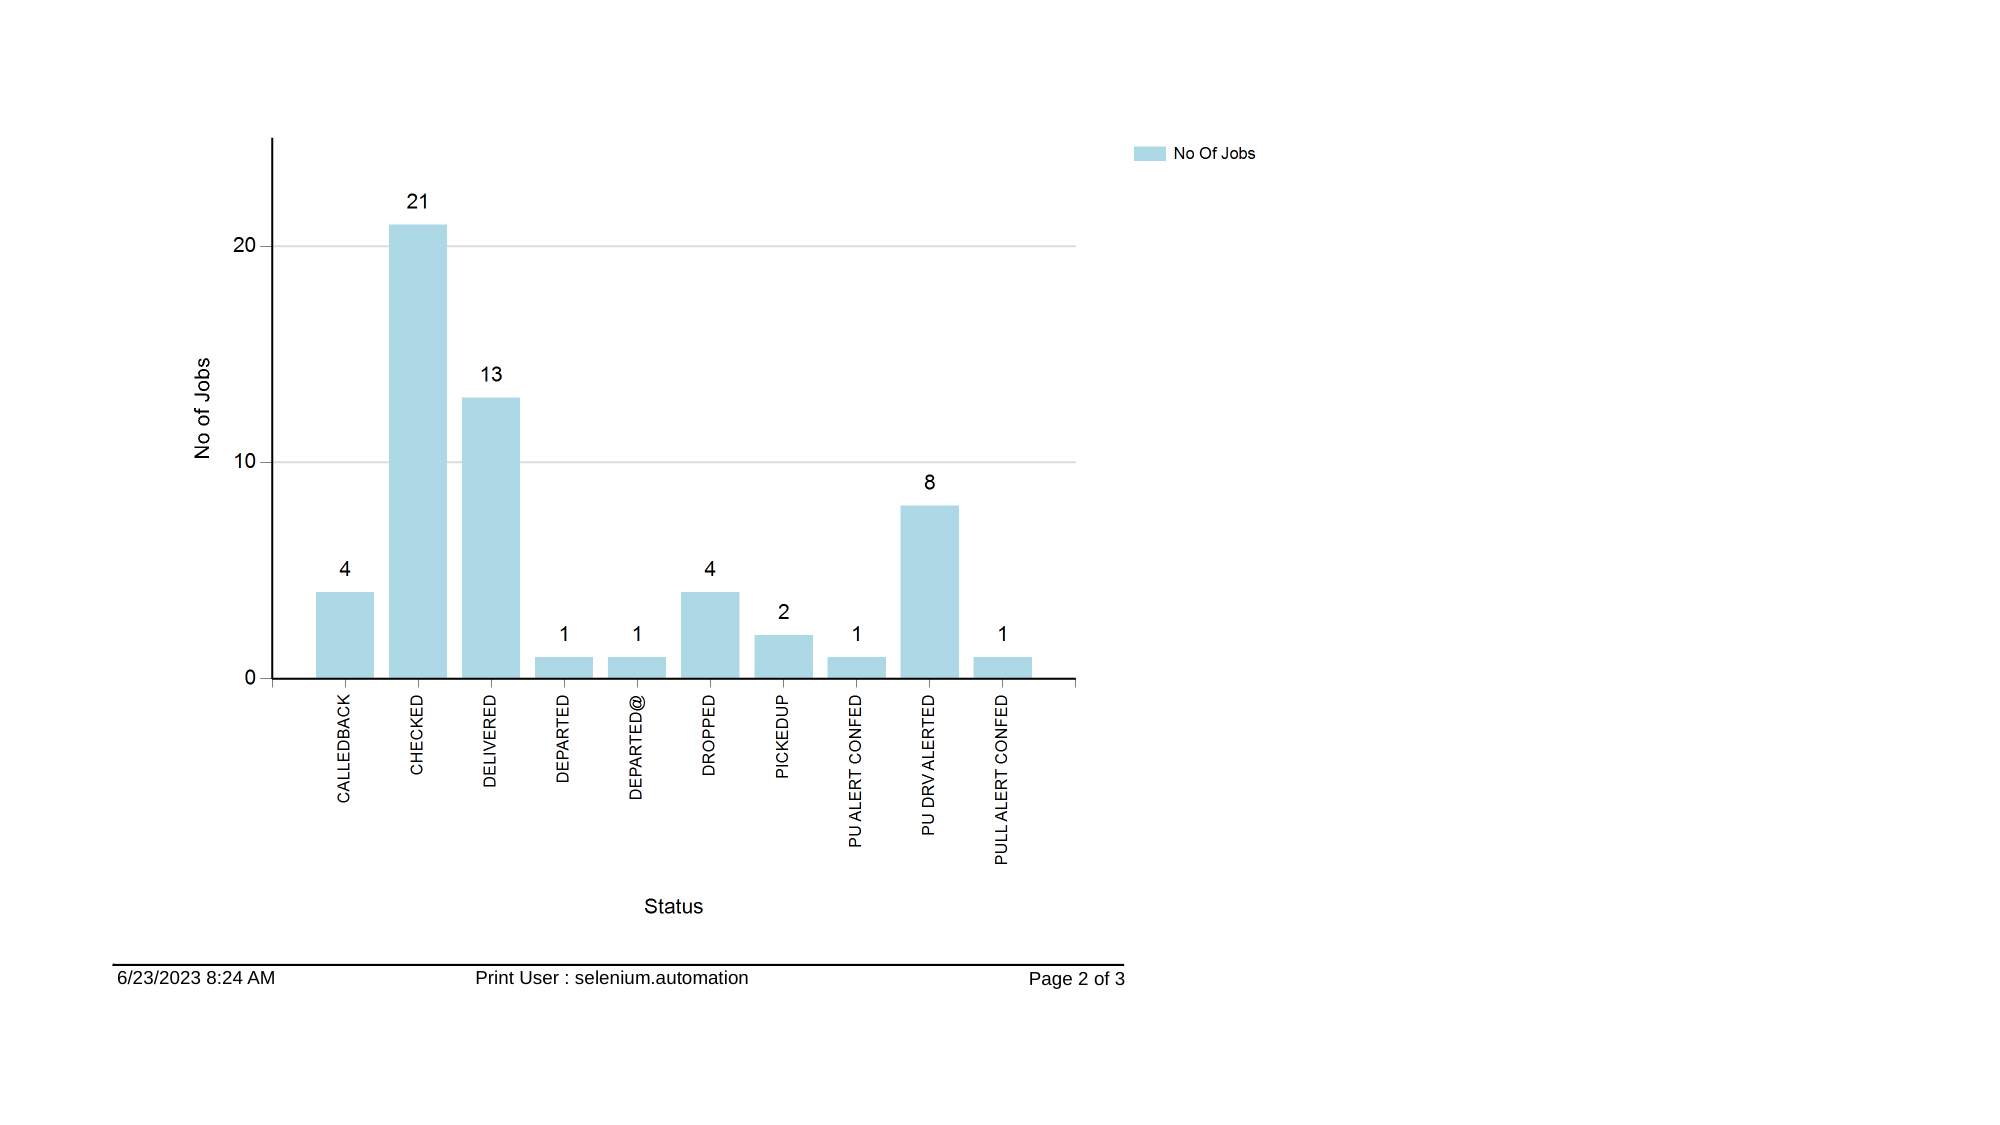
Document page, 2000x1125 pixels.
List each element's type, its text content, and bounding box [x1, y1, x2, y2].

text_box 6/23/2023 8:24 AM [117, 966, 371, 1003]
text_box Page 2 of 3 [914, 966, 1126, 1003]
text_box Print User : selenium.automation [431, 966, 793, 1004]
picture [137, 112, 1315, 955]
